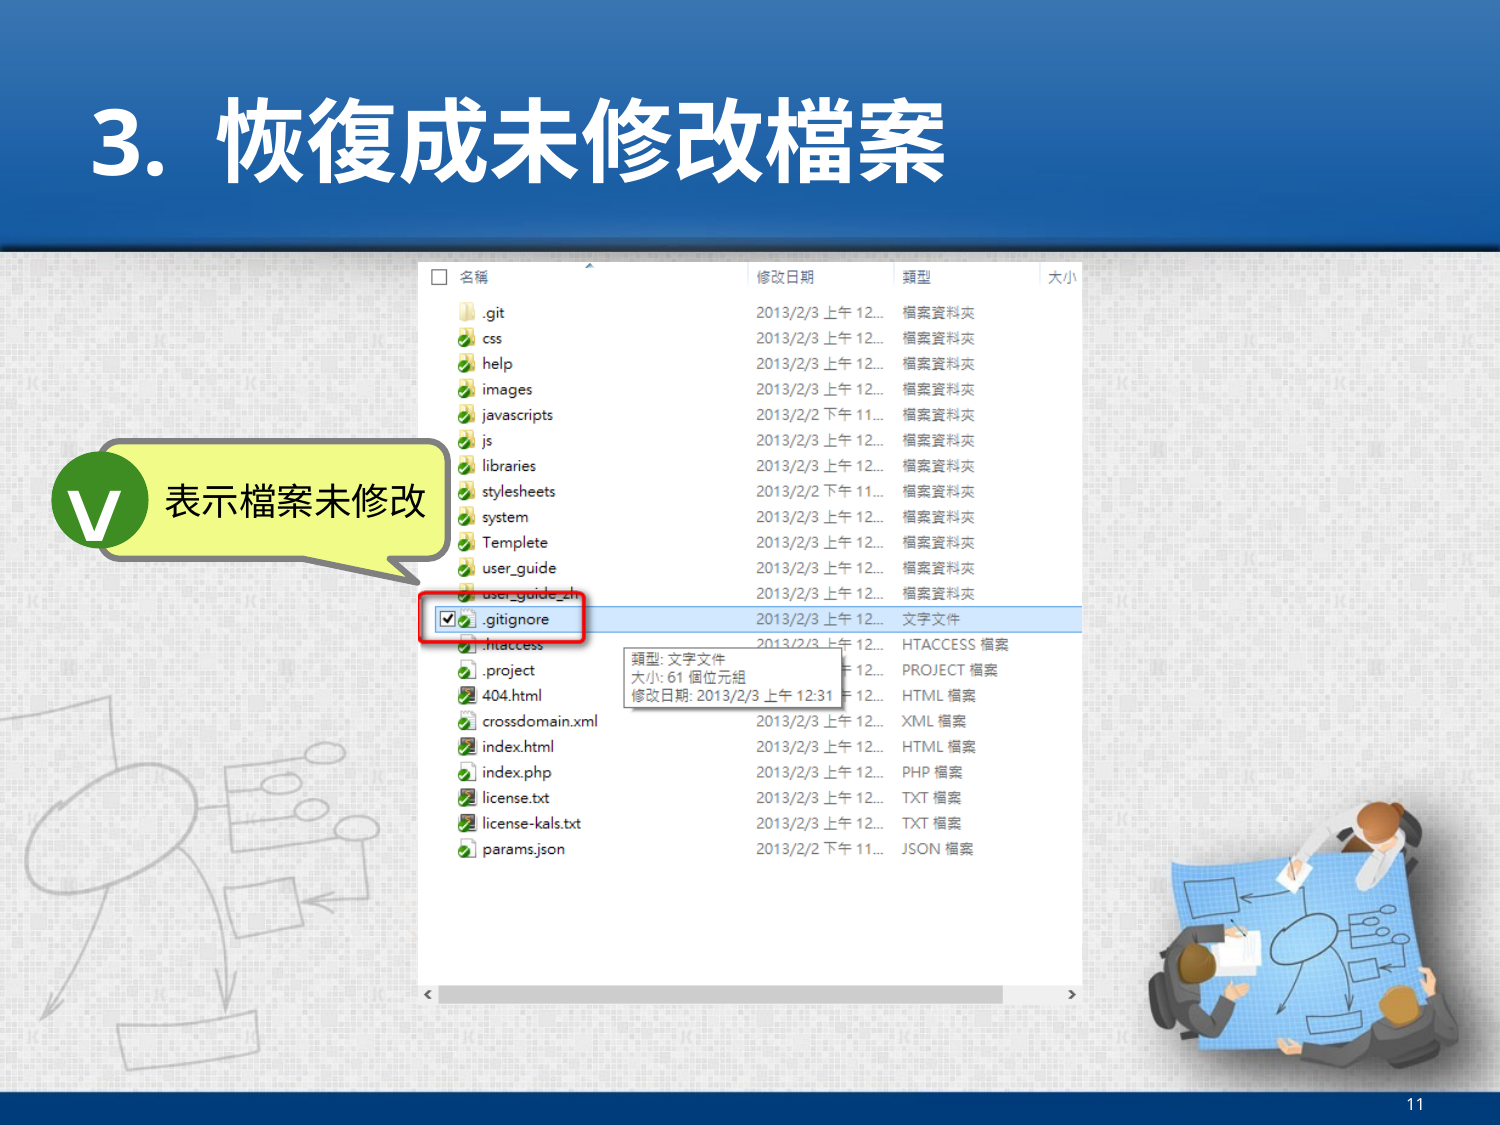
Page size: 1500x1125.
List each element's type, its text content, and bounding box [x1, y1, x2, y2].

title 3. 恢復成未修改檔案 [75, 45, 1425, 233]
text_box ˅ [51, 451, 149, 549]
picture [0, 0, 1500, 1125]
slide_number 11 [1074, 1093, 1425, 1125]
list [418, 262, 1082, 1005]
text_box 表示檔案未修改 [102, 441, 418, 583]
